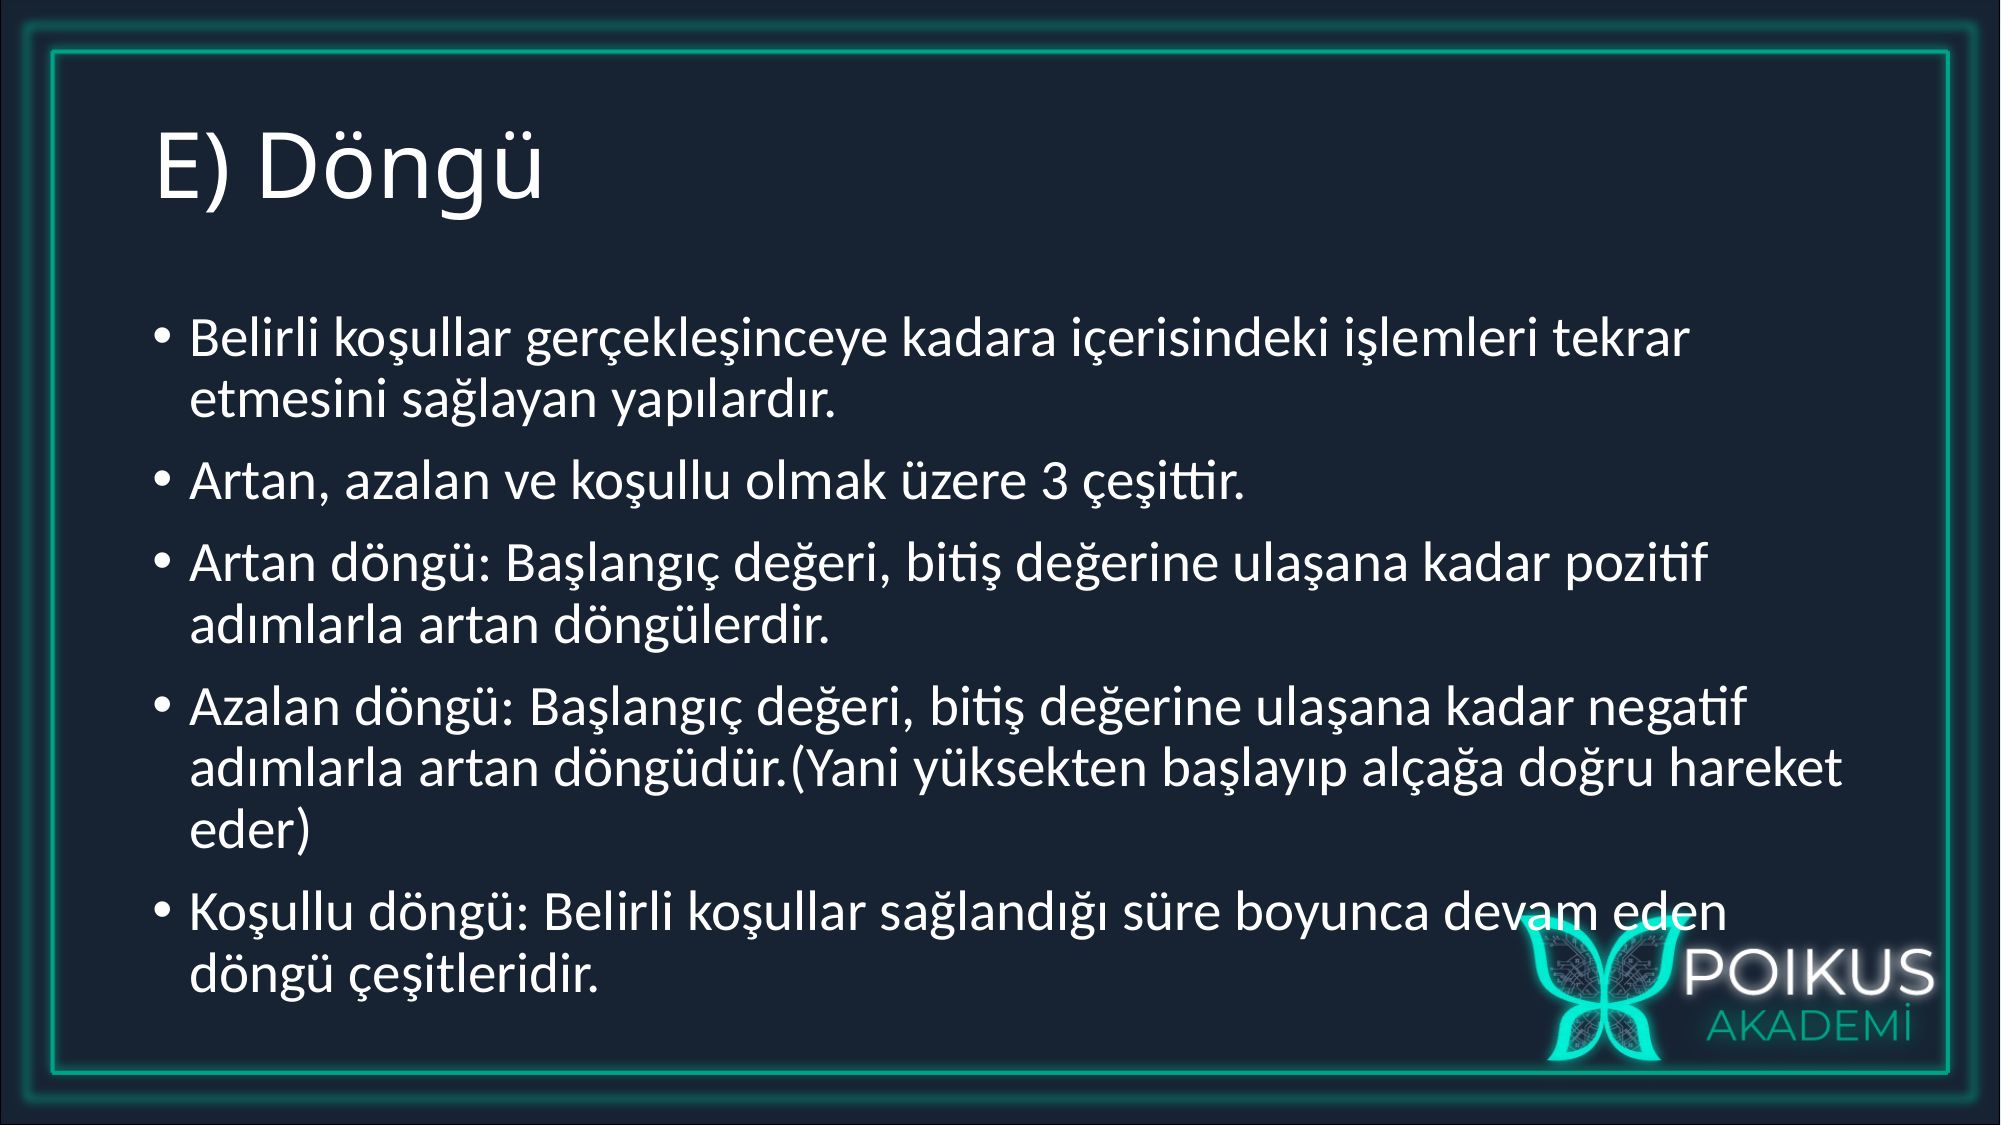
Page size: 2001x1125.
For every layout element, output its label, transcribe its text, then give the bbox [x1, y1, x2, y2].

picture [0, 0, 2001, 1125]
title E) Döngü [137, 59, 1863, 278]
list Belirli koşullar gerçekleşinceye kadara içerisindeki işlemleri tekrar etmesini sağlayan yapılardır. Artan, azalan ve koşullu olmak üzere 3 çeşittir. Artan döngü: Başlangıç değeri, bitiş değerine ulaşana kadar pozitif adımlarla artan döngülerdir. Azalan döngü: Başlangıç değeri, bitiş değerine ulaşana kadar negatif adımlarla artan döngüdür.(Yani yüksekten başlayıp alçağa doğru hareket eder) Koşullu döngü: Belirli koşullar sağlandığı süre boyunca devam eden döngü çeşitleridir. [137, 299, 1863, 1014]
